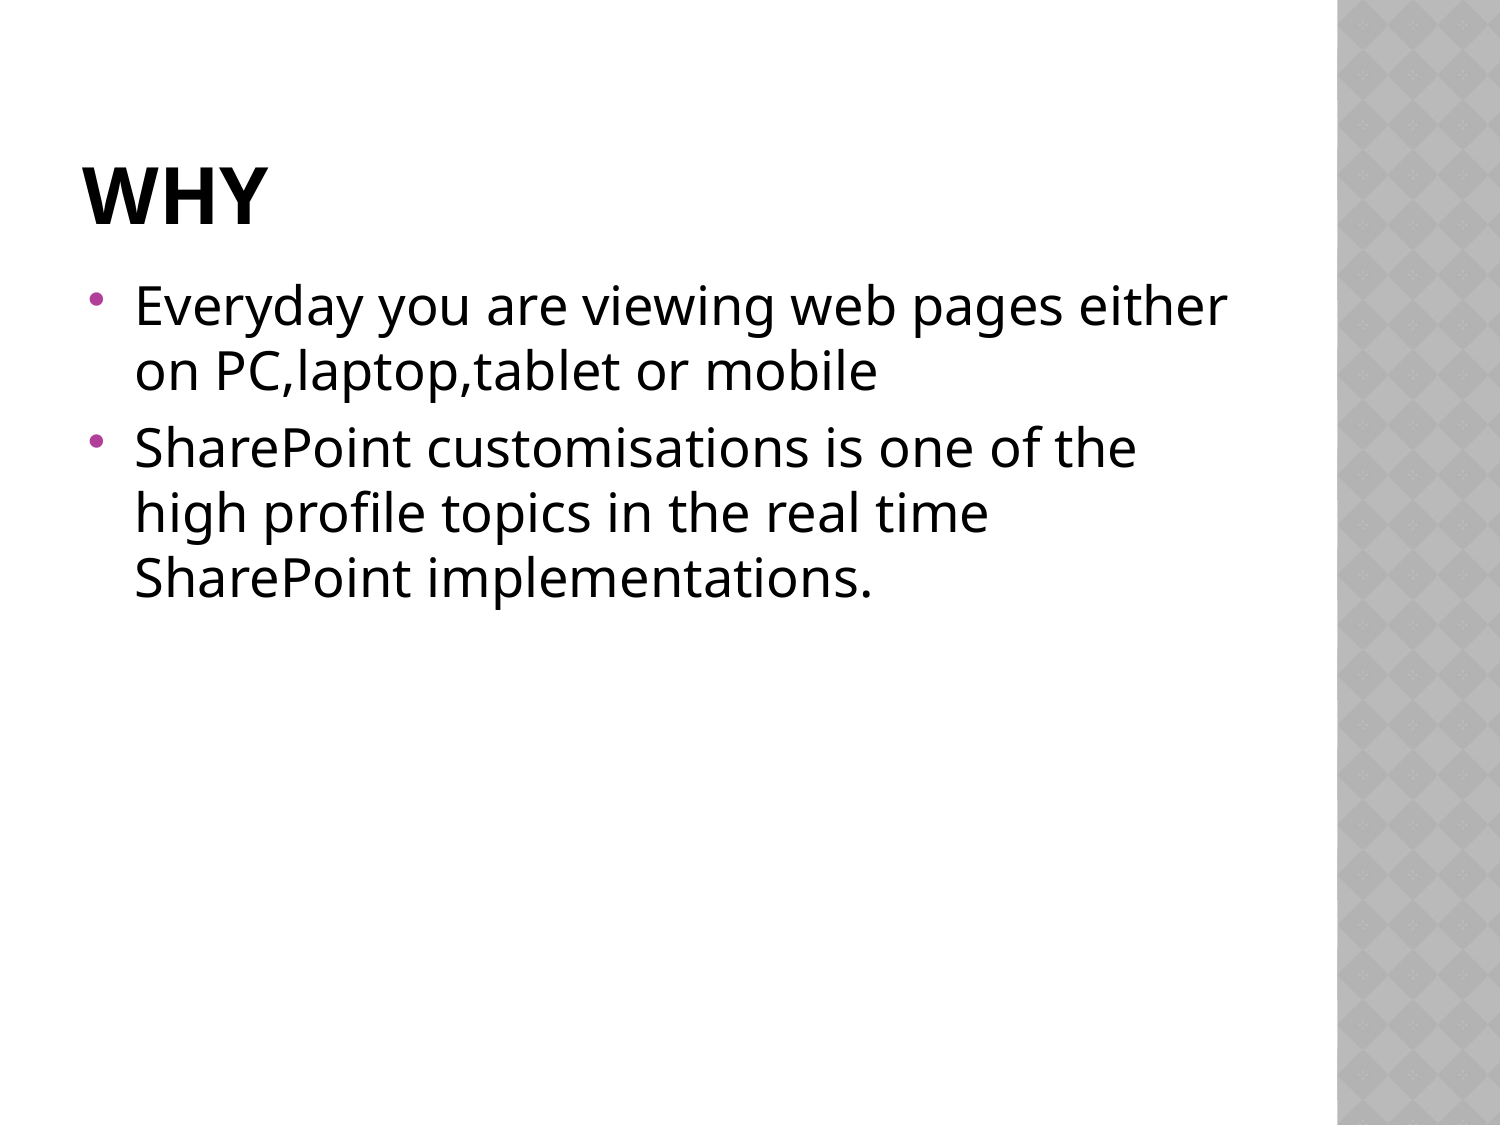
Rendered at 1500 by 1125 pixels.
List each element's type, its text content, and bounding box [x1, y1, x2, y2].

title why [75, 52, 1263, 240]
list Everyday you are viewing web pages either on PC,laptop,tablet or mobile SharePoint customisations is one of the high profile topics in the real time SharePoint implementations. [75, 264, 1263, 1059]
